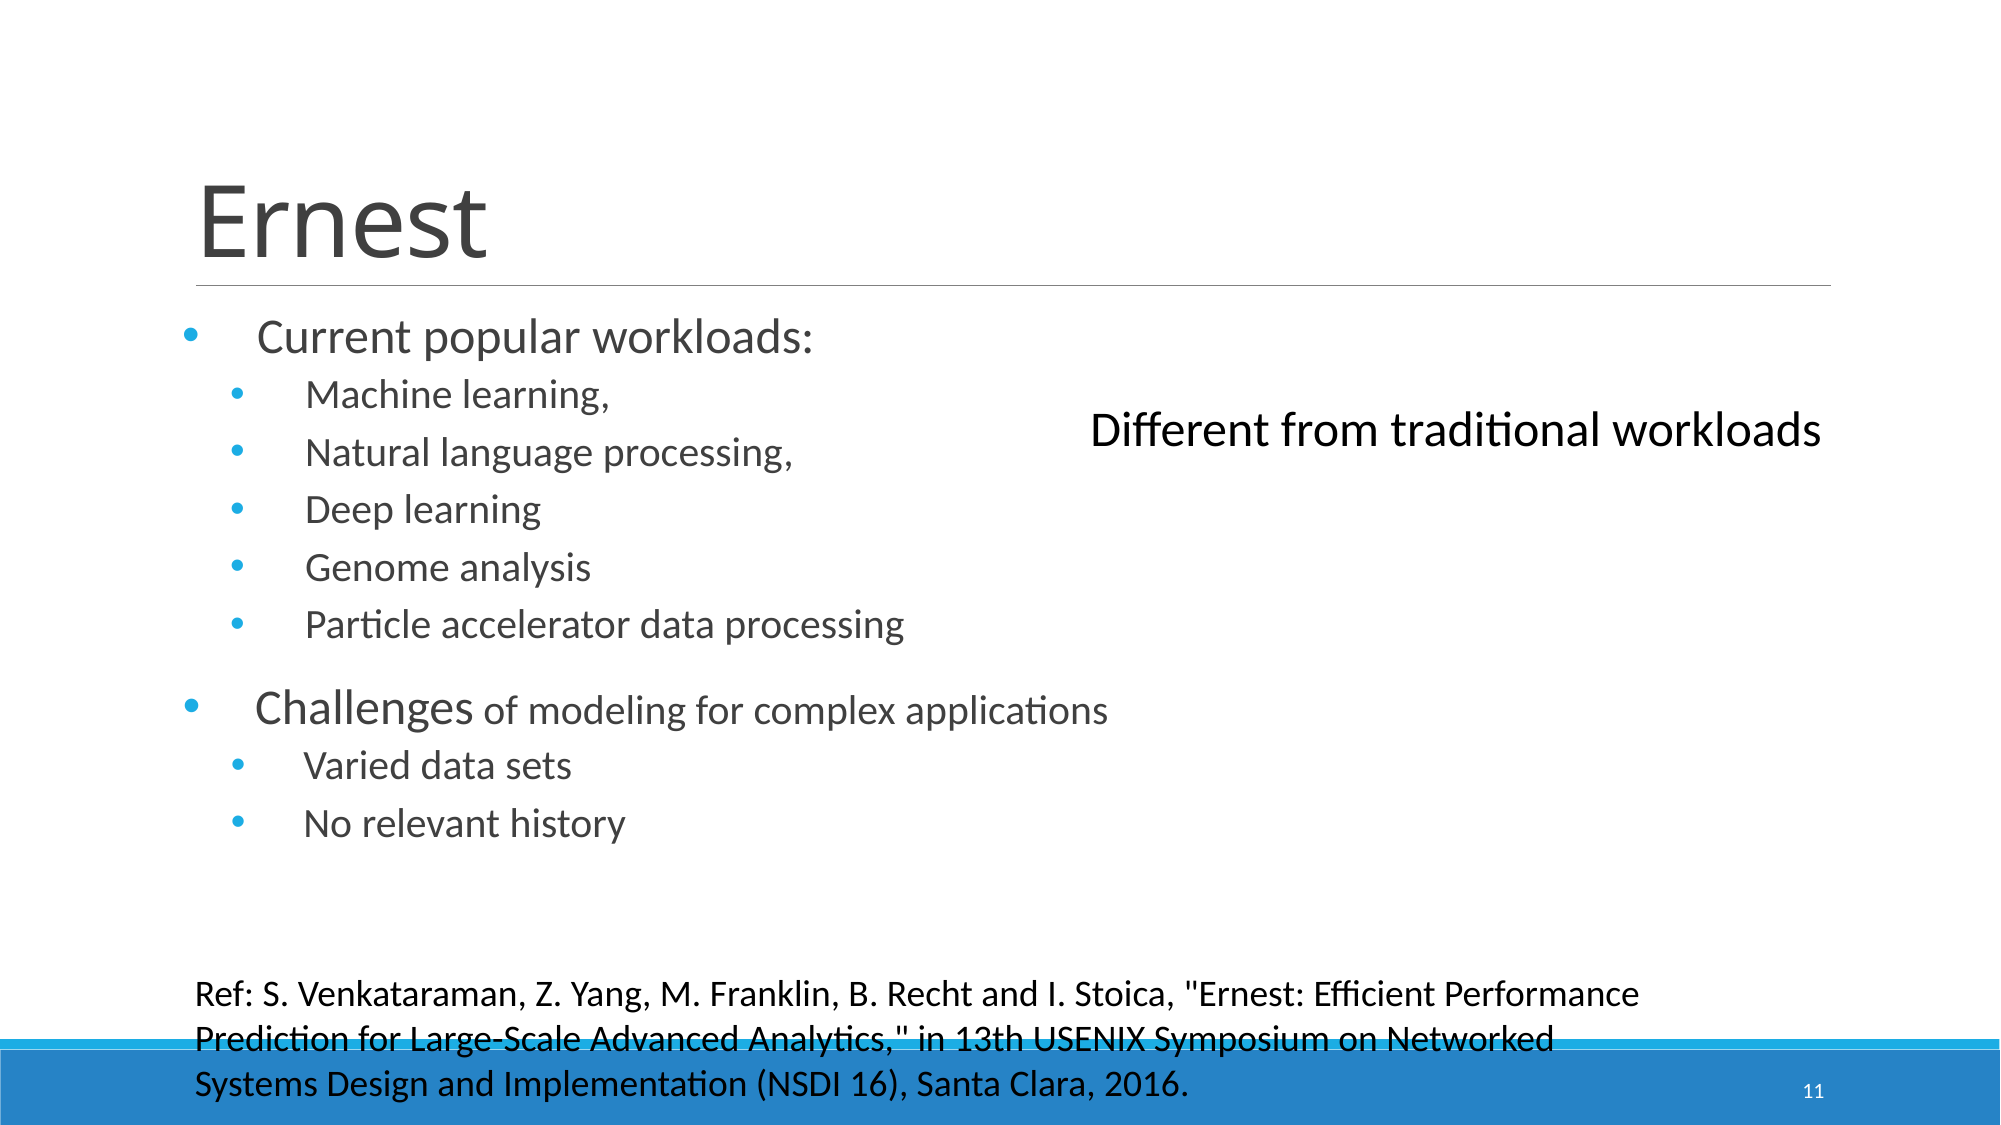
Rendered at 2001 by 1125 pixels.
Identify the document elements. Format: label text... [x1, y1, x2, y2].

title Ernest [180, 47, 1830, 285]
slide_number 11 [1673, 1059, 1840, 1120]
list Current popular workloads: Machine learning, Natural language processing, Deep learning Genome analysis Particle accelerator data processing Challenges of modeling for complex applications Varied data sets No relevant history [180, 302, 1830, 963]
text_box Ref: S. Venkataraman, Z. Yang, M. Franklin, B. Recht and I. Stoica, "Ernest: Efficient Performance Prediction for Large-Scale Advanced Analytics," in 13th USENIX Symposium on Networked Systems Design and Implementation (NSDI 16), Santa Clara, 2016. [180, 961, 1673, 1125]
text_box Different from traditional workloads [1075, 388, 1837, 464]
